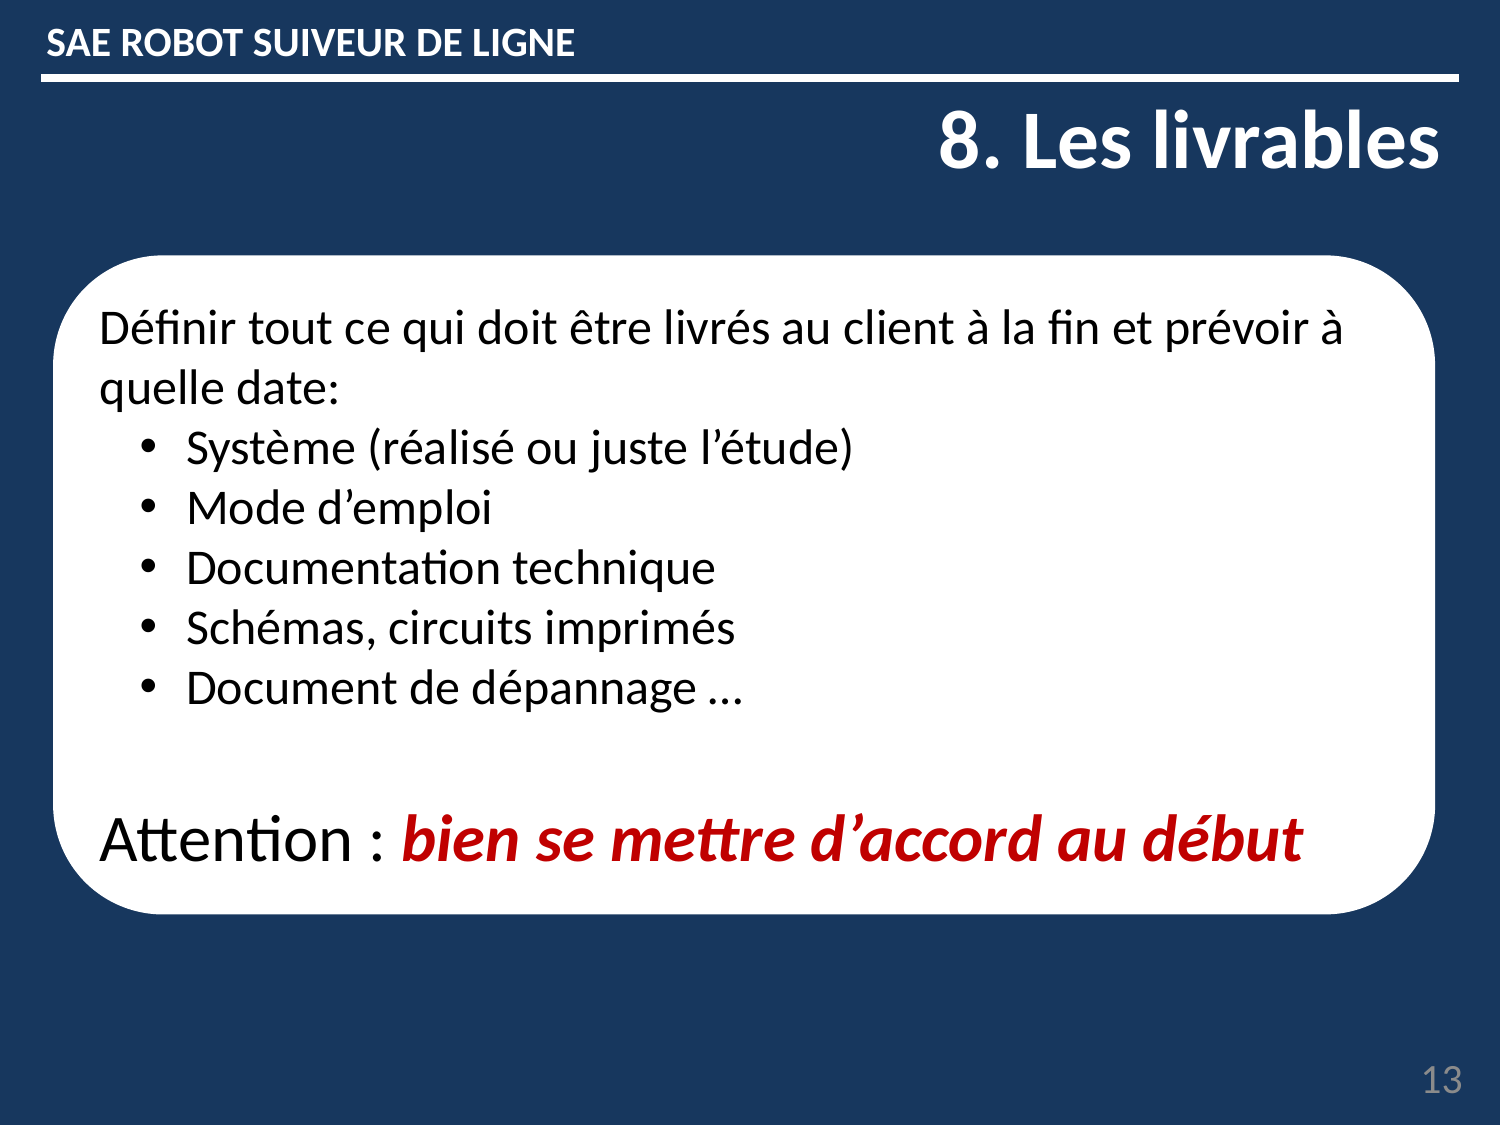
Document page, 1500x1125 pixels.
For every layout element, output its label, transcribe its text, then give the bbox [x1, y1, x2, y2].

text_box SAE ROBOT SUIVEUR DE LIGNE [31, 7, 591, 73]
slide_number 13 [1128, 1046, 1478, 1107]
text_box Définir tout ce qui doit être livrés au client à la fin et prévoir à quelle date: Système (réalisé ou juste l’étude) Mode d’emploi Documentation technique Schémas, circuits imprimés Document de dépannage … Attention : bien se mettre d’accord au début [53, 255, 1436, 915]
text_box 8. Les livrables [923, 87, 1456, 193]
